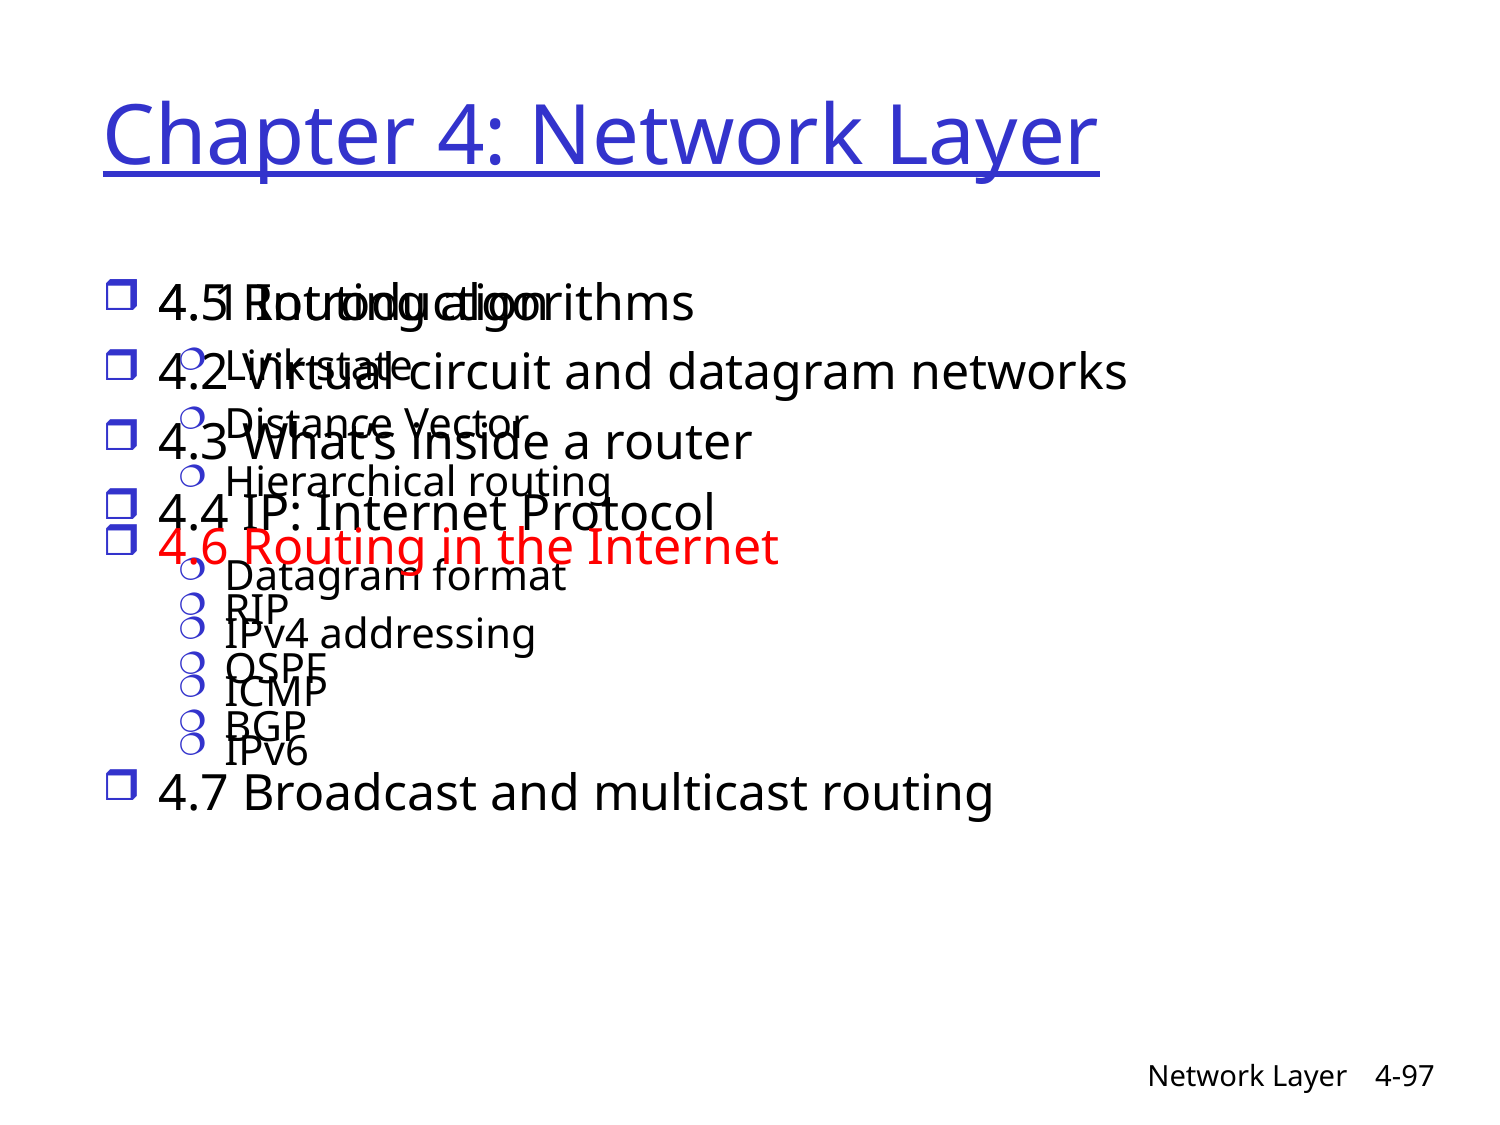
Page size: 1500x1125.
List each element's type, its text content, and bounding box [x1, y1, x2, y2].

title Chapter 4: Network Layer [87, 37, 1363, 226]
list 4.5 Routing algorithms Link state Distance Vector Hierarchical routing 4.6 Routing in the Internet RIP OSPF BGP 4.7 Broadcast and multicast routing [87, 262, 1363, 1026]
slide_number 4-97 [1338, 1049, 1451, 1125]
footer Network Layer [887, 1049, 1338, 1125]
